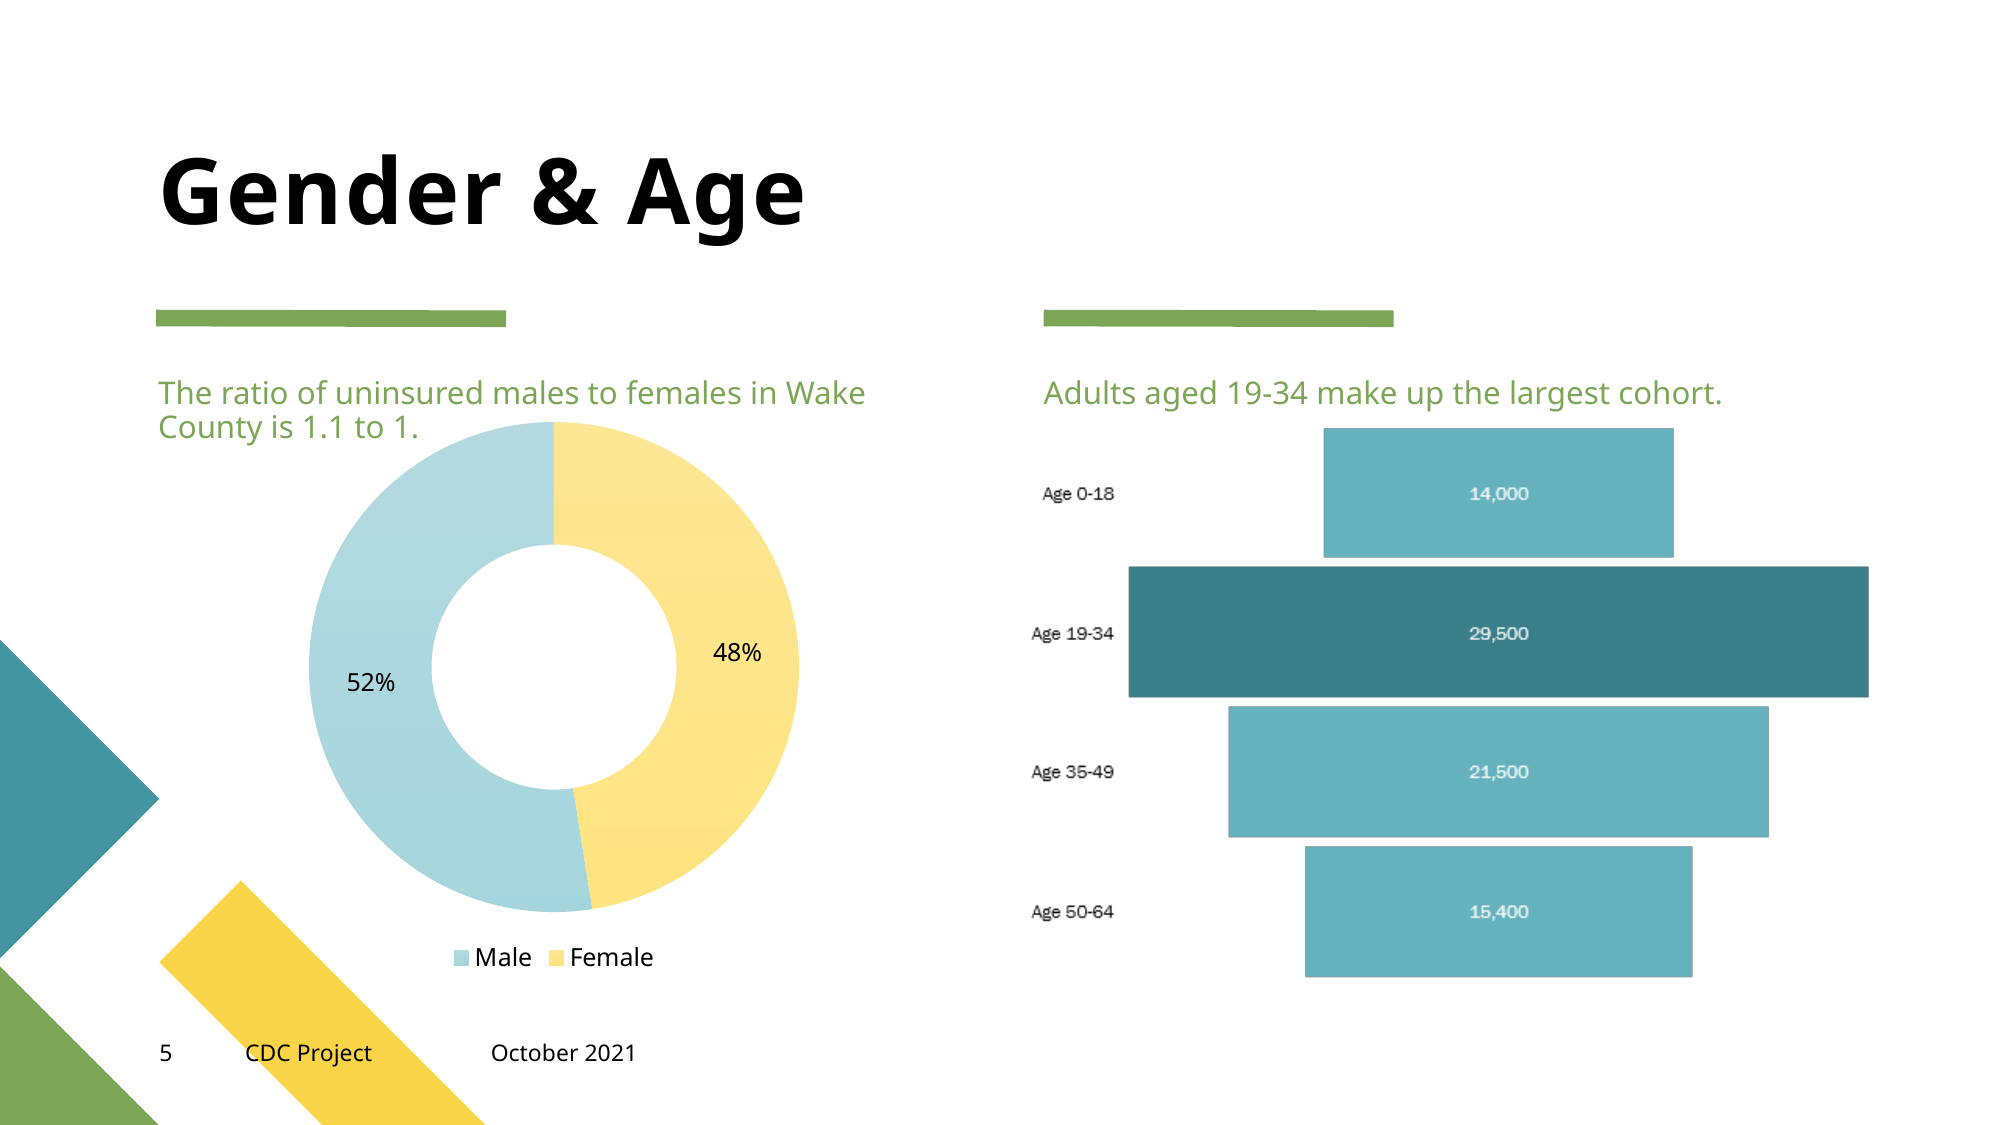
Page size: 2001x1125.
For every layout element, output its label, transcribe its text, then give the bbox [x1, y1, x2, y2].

chart [116, 410, 992, 981]
footer CDC Project [246, 1038, 491, 1080]
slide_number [491, 1038, 707, 1080]
picture [1020, 410, 1886, 999]
slide_number 5 [159, 1038, 246, 1080]
title Gender & Age [158, 144, 969, 245]
list The ratio of uninsured males to females in Wake County is 1.1 to 1. [158, 377, 950, 410]
list Adults aged 19-34 make up the largest cohort. [1043, 377, 1826, 410]
